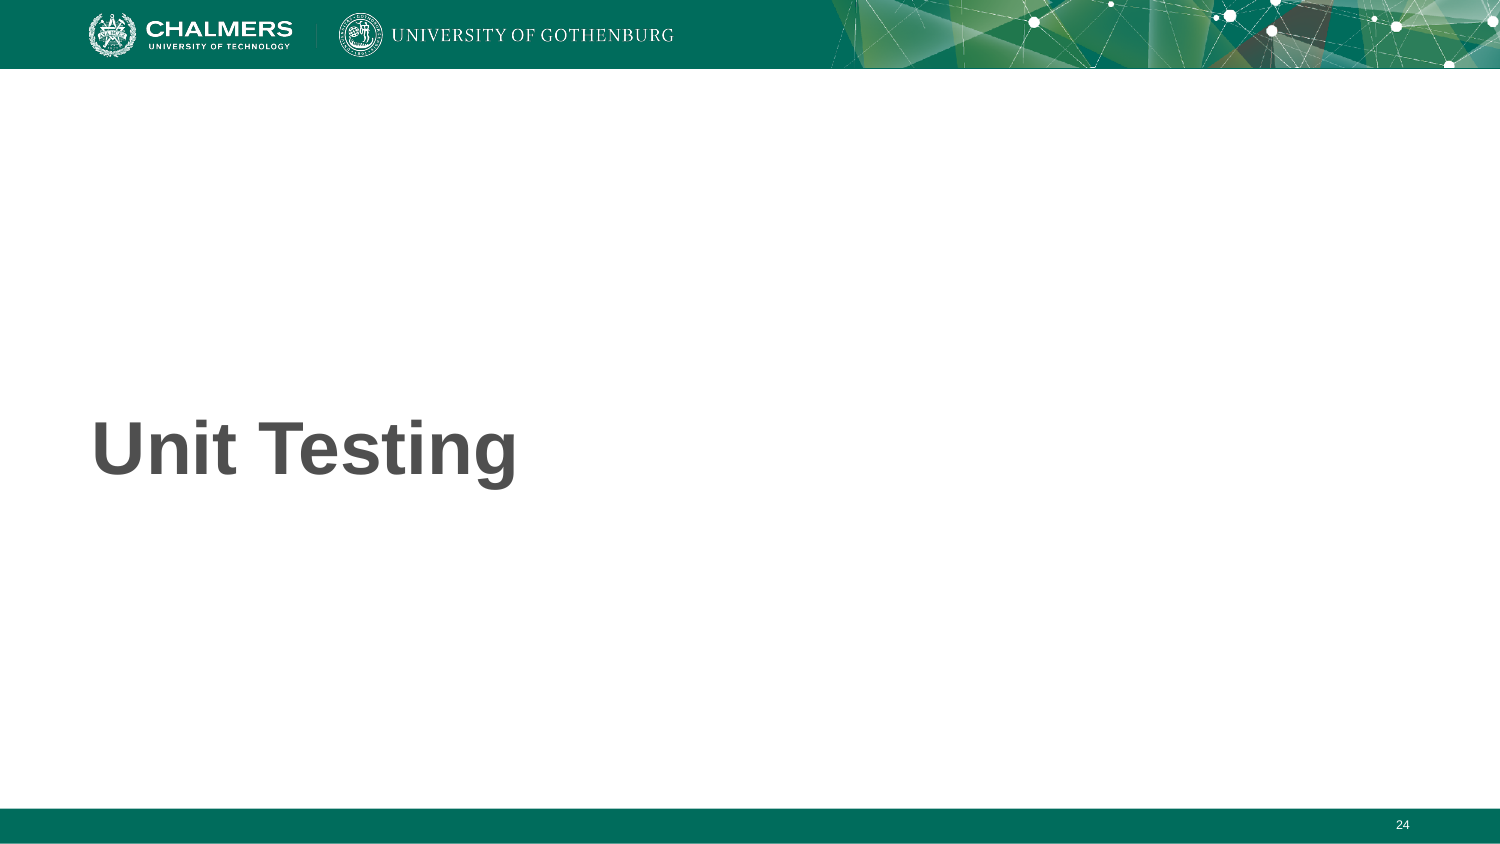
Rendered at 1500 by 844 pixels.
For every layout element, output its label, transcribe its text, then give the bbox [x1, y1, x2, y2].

title Unit Testing [76, 100, 1426, 789]
slide_number ‹#› [1074, 809, 1425, 844]
picture [759, 0, 1500, 68]
picture [64, 0, 696, 85]
